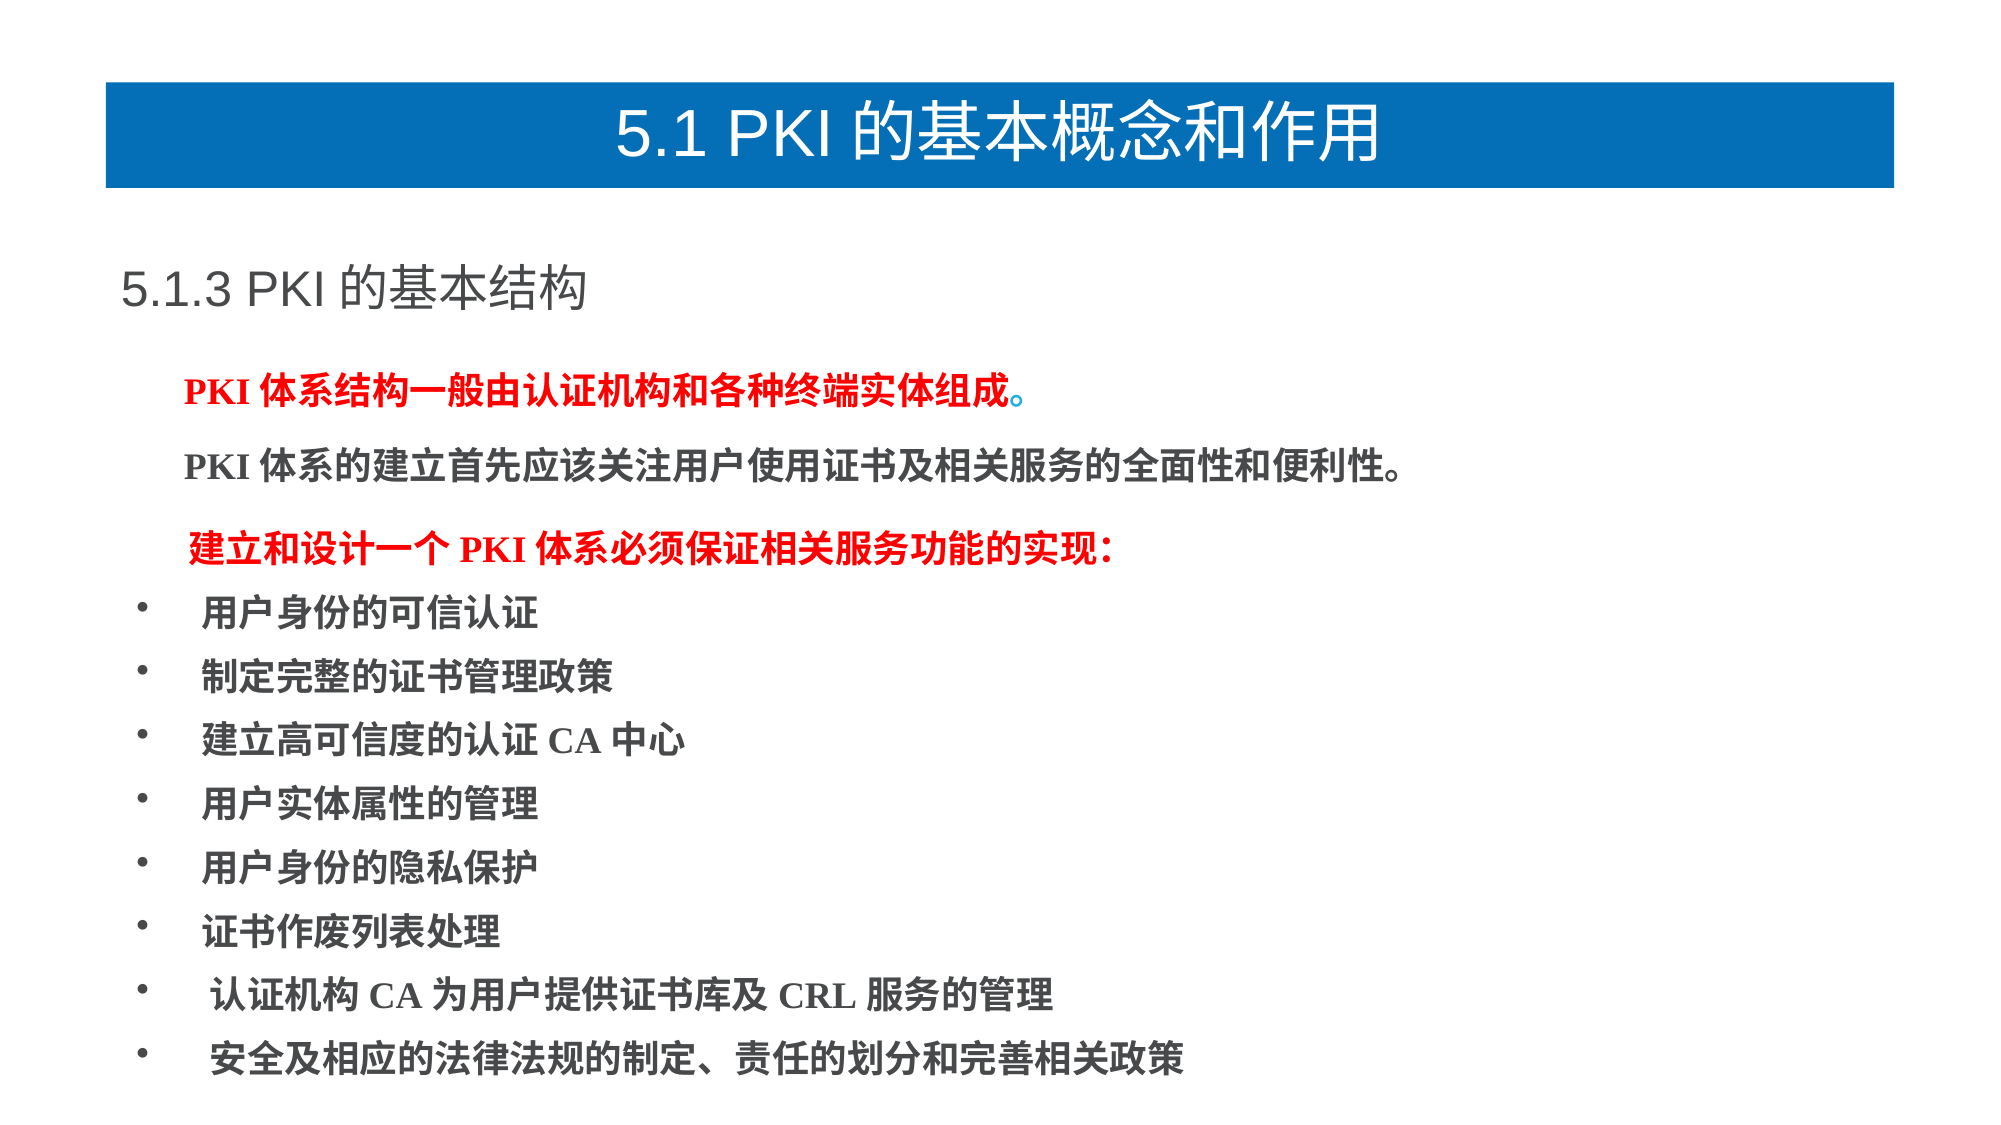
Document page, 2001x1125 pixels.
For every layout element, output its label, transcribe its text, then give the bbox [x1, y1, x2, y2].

text_box PKI体系的建立首先应该关注用户使用证书及相关服务的全面性和便利性。 [121, 434, 1672, 495]
text_box PKI体系结构一般由认证机构和各种终端实体组成。 [121, 359, 1672, 420]
list 5.1.3 PKI的基本结构 [105, 248, 1895, 1069]
text_box 建立和设计一个PKI体系必须保证相关服务功能的实现： 用户身份的可信认证 制定完整的证书管理政策 建立高可信度的认证CA中心 用户实体属性的管理 用户身份的隐私保护 证书作废列表处理 认证机构CA为用户提供证书库及CRL服务的管理 安全及相应的法律法规的制定、责任的划分和完善相关政策 [121, 517, 1672, 1125]
title 5.1 PKI的基本概念和作用 [105, 82, 1895, 188]
